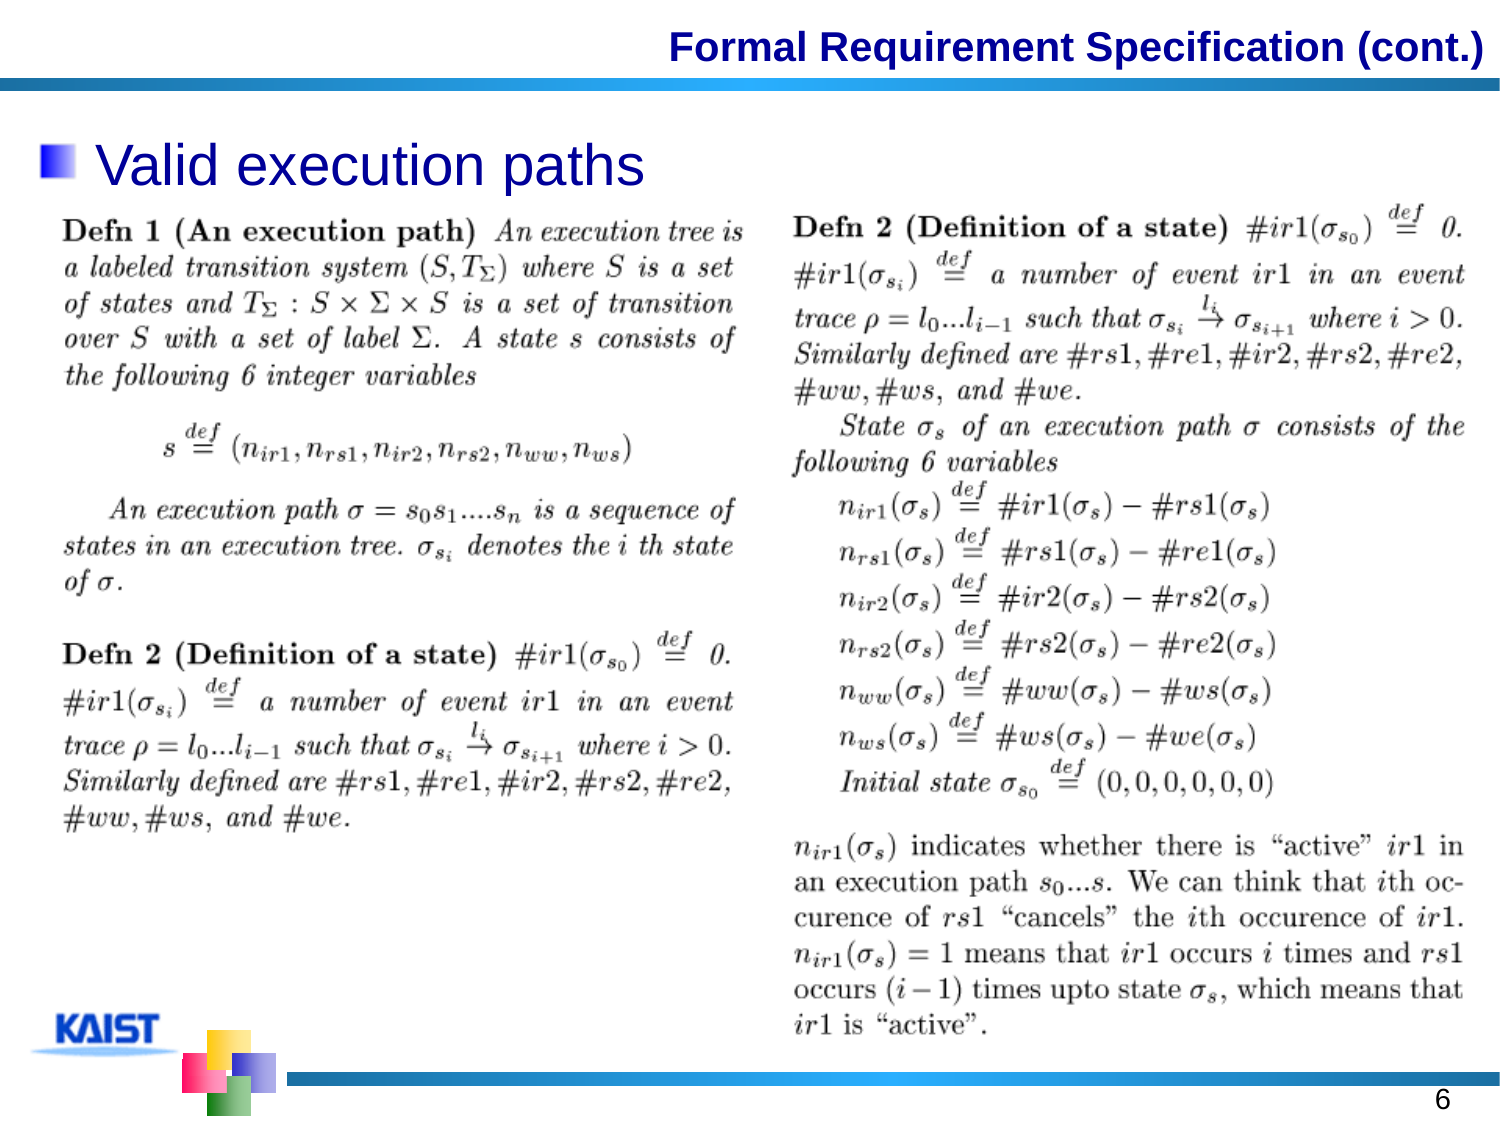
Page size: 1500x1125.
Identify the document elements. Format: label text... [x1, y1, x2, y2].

title Formal Requirement Specification (cont.) [149, 0, 1500, 91]
picture [29, 1011, 183, 1059]
picture [775, 196, 1480, 1055]
picture [38, 196, 751, 839]
list Valid execution paths [23, 127, 1500, 775]
slide_number 6 [1115, 1072, 1467, 1125]
picture [38, 142, 80, 183]
